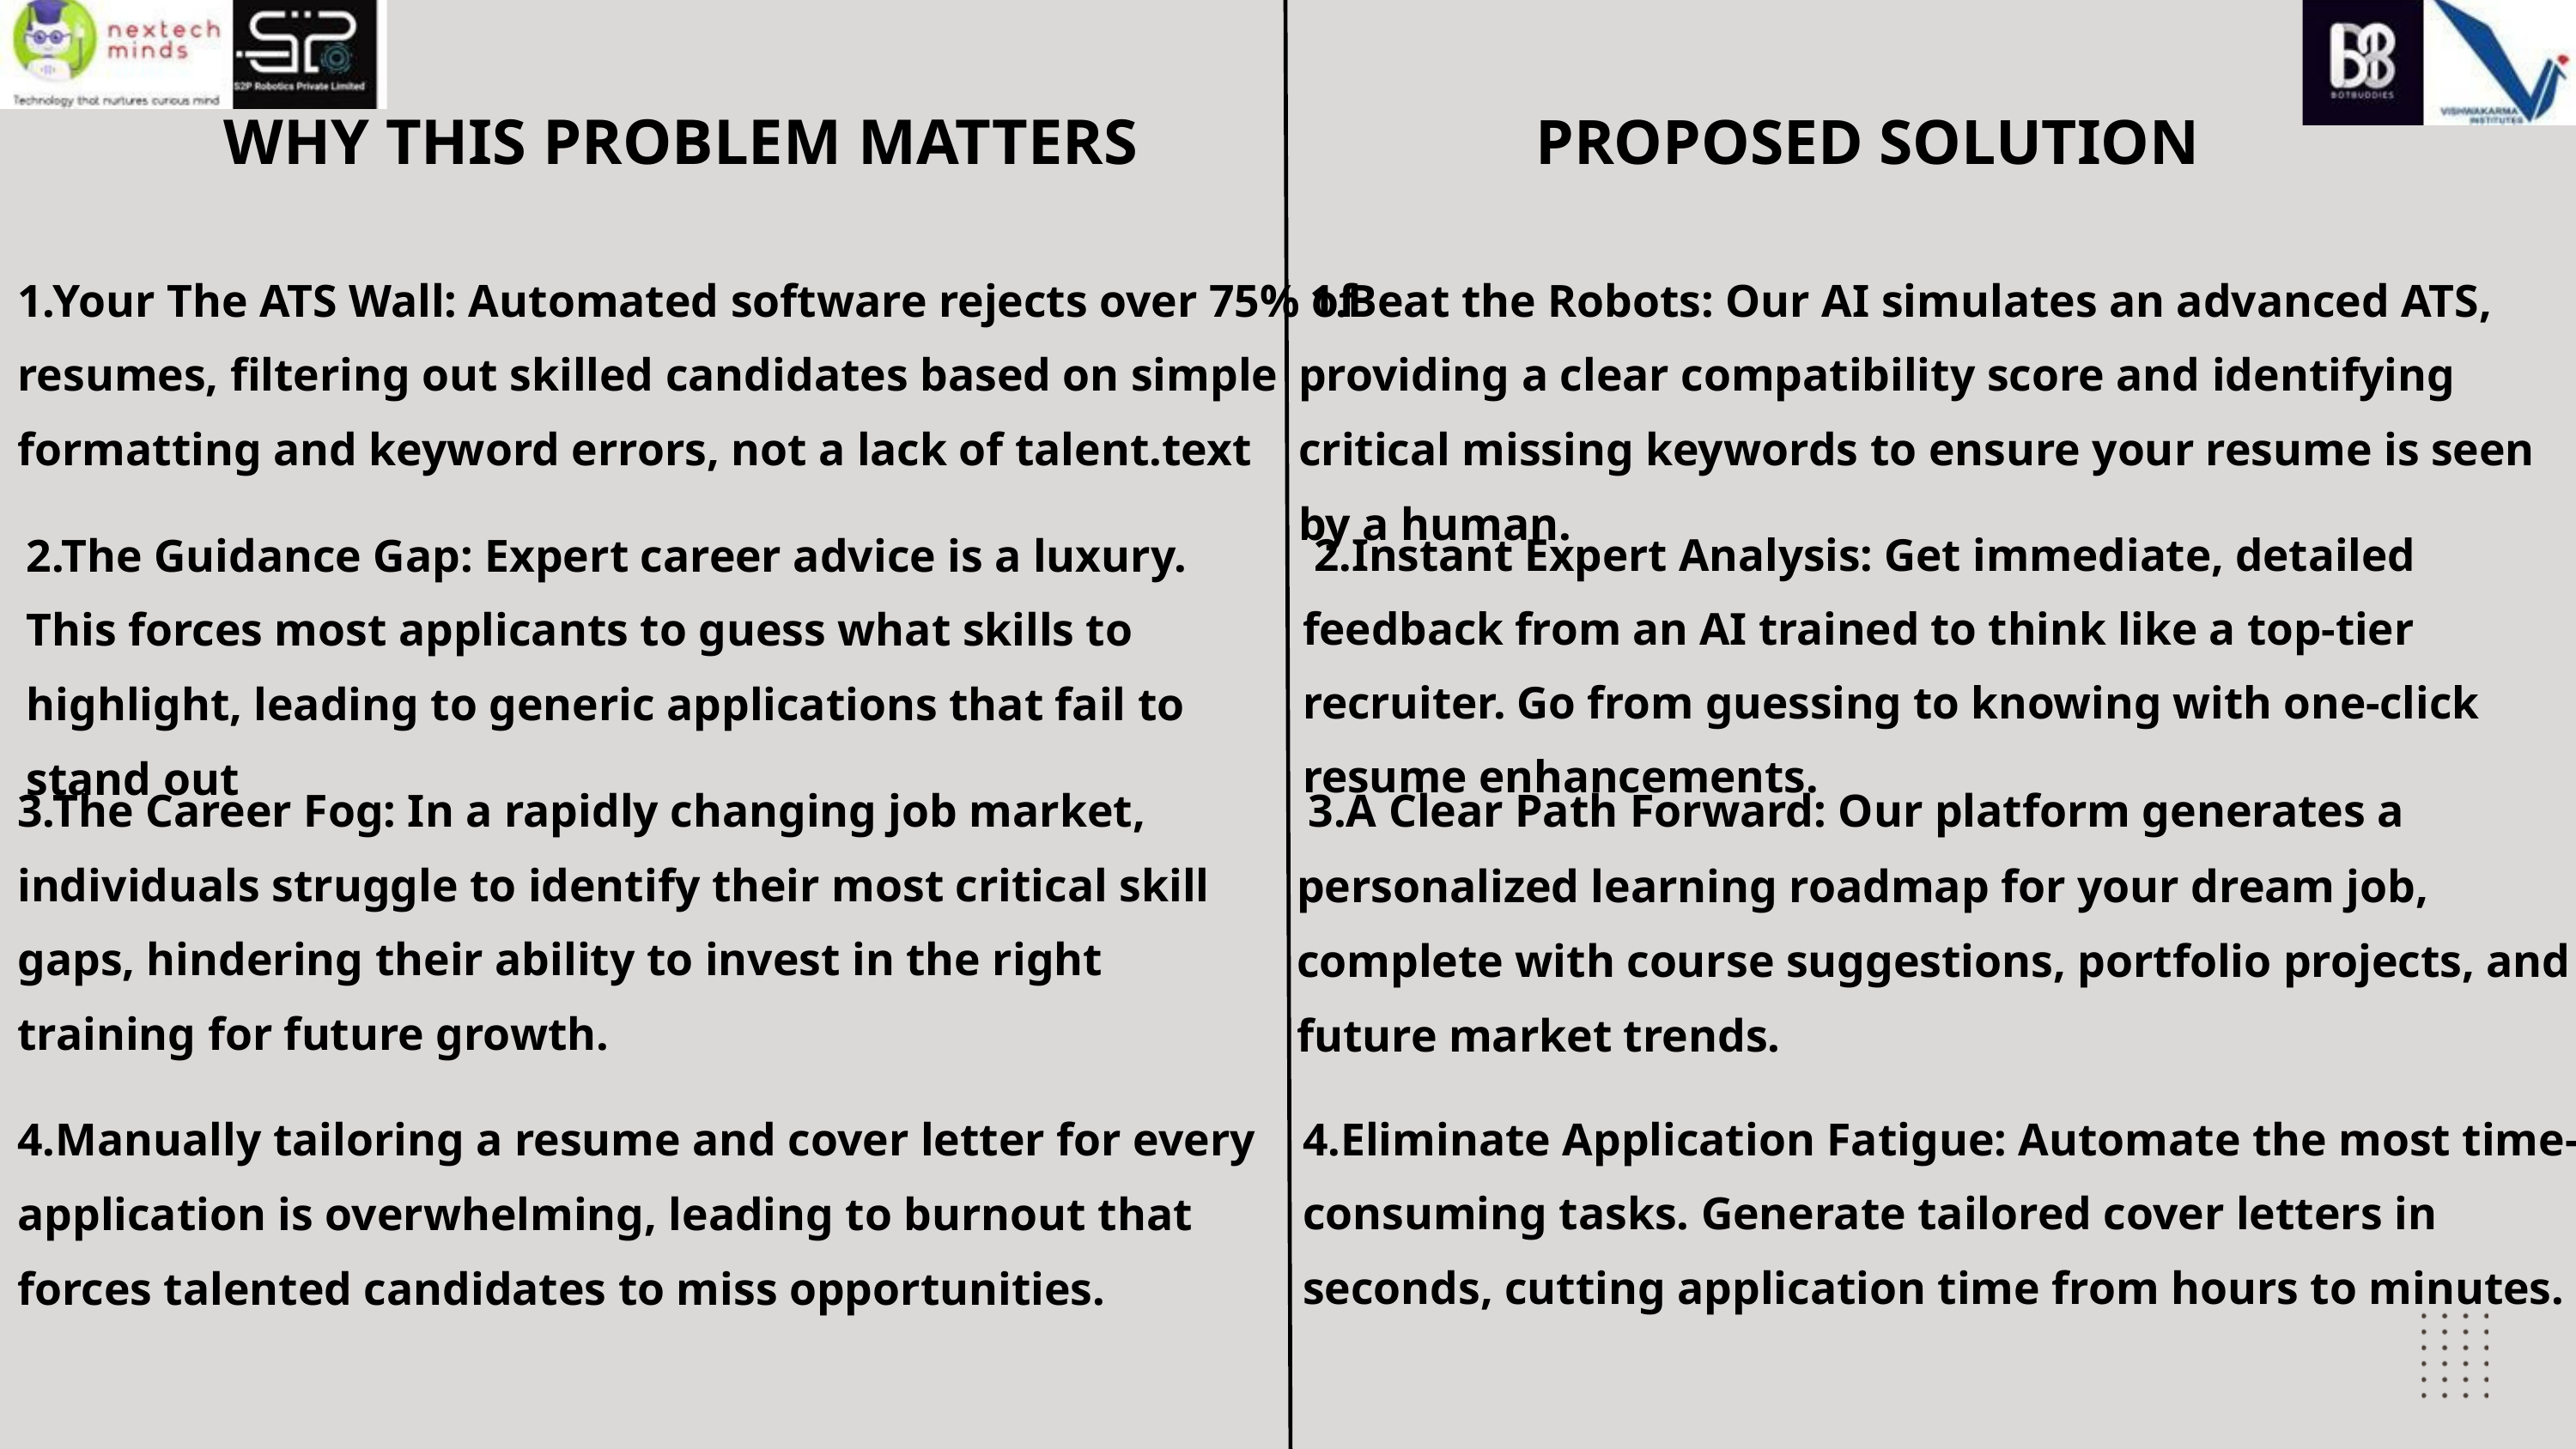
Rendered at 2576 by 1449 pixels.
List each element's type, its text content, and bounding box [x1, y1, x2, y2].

text_box WHY THIS PROBLEM MATTERS [206, 72, 1156, 177]
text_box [2421, 1303, 2489, 1410]
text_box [0, 0, 387, 109]
text_box 3.A Clear Path Forward: Our platform generates a personalized learning roadmap for your dream job, complete with course suggestions, portfolio projects, and future market trends. [1297, 761, 2576, 1061]
text_box 2.The Guidance Gap: Expert career advice is a luxury. This forces most applicants to guess what skills to highlight, leading to generic applications that fail to stand out [26, 506, 1256, 761]
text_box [558, 720, 2018, 725]
text_box 4.Manually tailoring a resume and cover letter for every application is overwhelming, leading to burnout that forces talented candidates to miss opportunities. [17, 1089, 1265, 1314]
text_box 1.Your The ATS Wall: Automated software rejects over 75% of resumes, filtering out skilled candidates based on simple formatting and keyword errors, not a lack of talent.text [17, 251, 1298, 476]
text_box 2.Instant Expert Analysis: Get immediate, detailed feedback from an AI trained to think like a top-tier recruiter. Go from guessing to knowing with one-click resume enhancements. [1303, 506, 2576, 761]
text_box PROPOSED SOLUTION [1432, 73, 2303, 177]
text_box 4.Eliminate Application Fatigue: Automate the most time-consuming tasks. Generate tailored cover letters in seconds, cutting application time from hours to minutes. [1303, 1089, 2576, 1314]
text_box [2302, 0, 2576, 126]
text_box 1.Beat the Robots: Our AI simulates an advanced ATS, providing a clear compatibility score and identifying critical missing keywords to ensure your resume is seen by a human. [1298, 251, 2576, 549]
text_box 3.The Career Fog: In a rapidly changing job market, individuals struggle to identify their most critical skill gaps, hindering their ability to invest in the right training for future growth. [17, 761, 1265, 1059]
